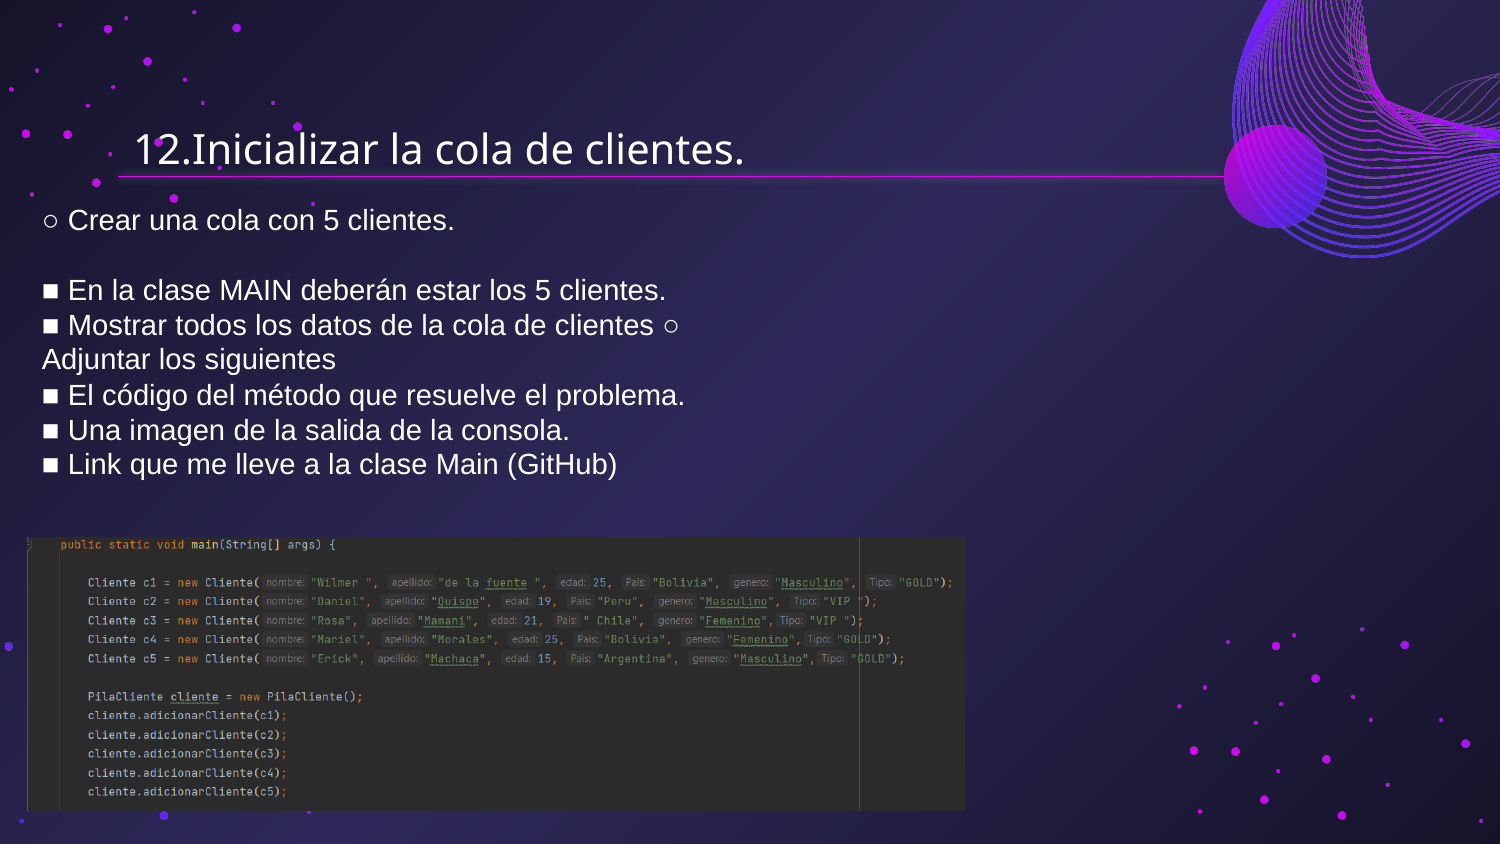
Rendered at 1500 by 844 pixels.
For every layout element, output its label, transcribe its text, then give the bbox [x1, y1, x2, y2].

title 12.Inicializar la cola de clientes. [118, 107, 1382, 194]
picture [1224, 0, 1500, 258]
text_box ○ Crear una cola con 5 clientes. ■ En la clase MAIN deberán estar los 5 clientes. ■ Mostrar todos los datos de la cola de clientes ○ Adjuntar los siguientes ■ El código del método que resuelve el problema. ■ Una imagen de la salida de la consola. ■ Link que me lleve a la clase Main (GitHub) [27, 193, 767, 489]
picture [1177, 627, 1483, 823]
picture [4, 537, 966, 823]
picture [9, 10, 315, 206]
